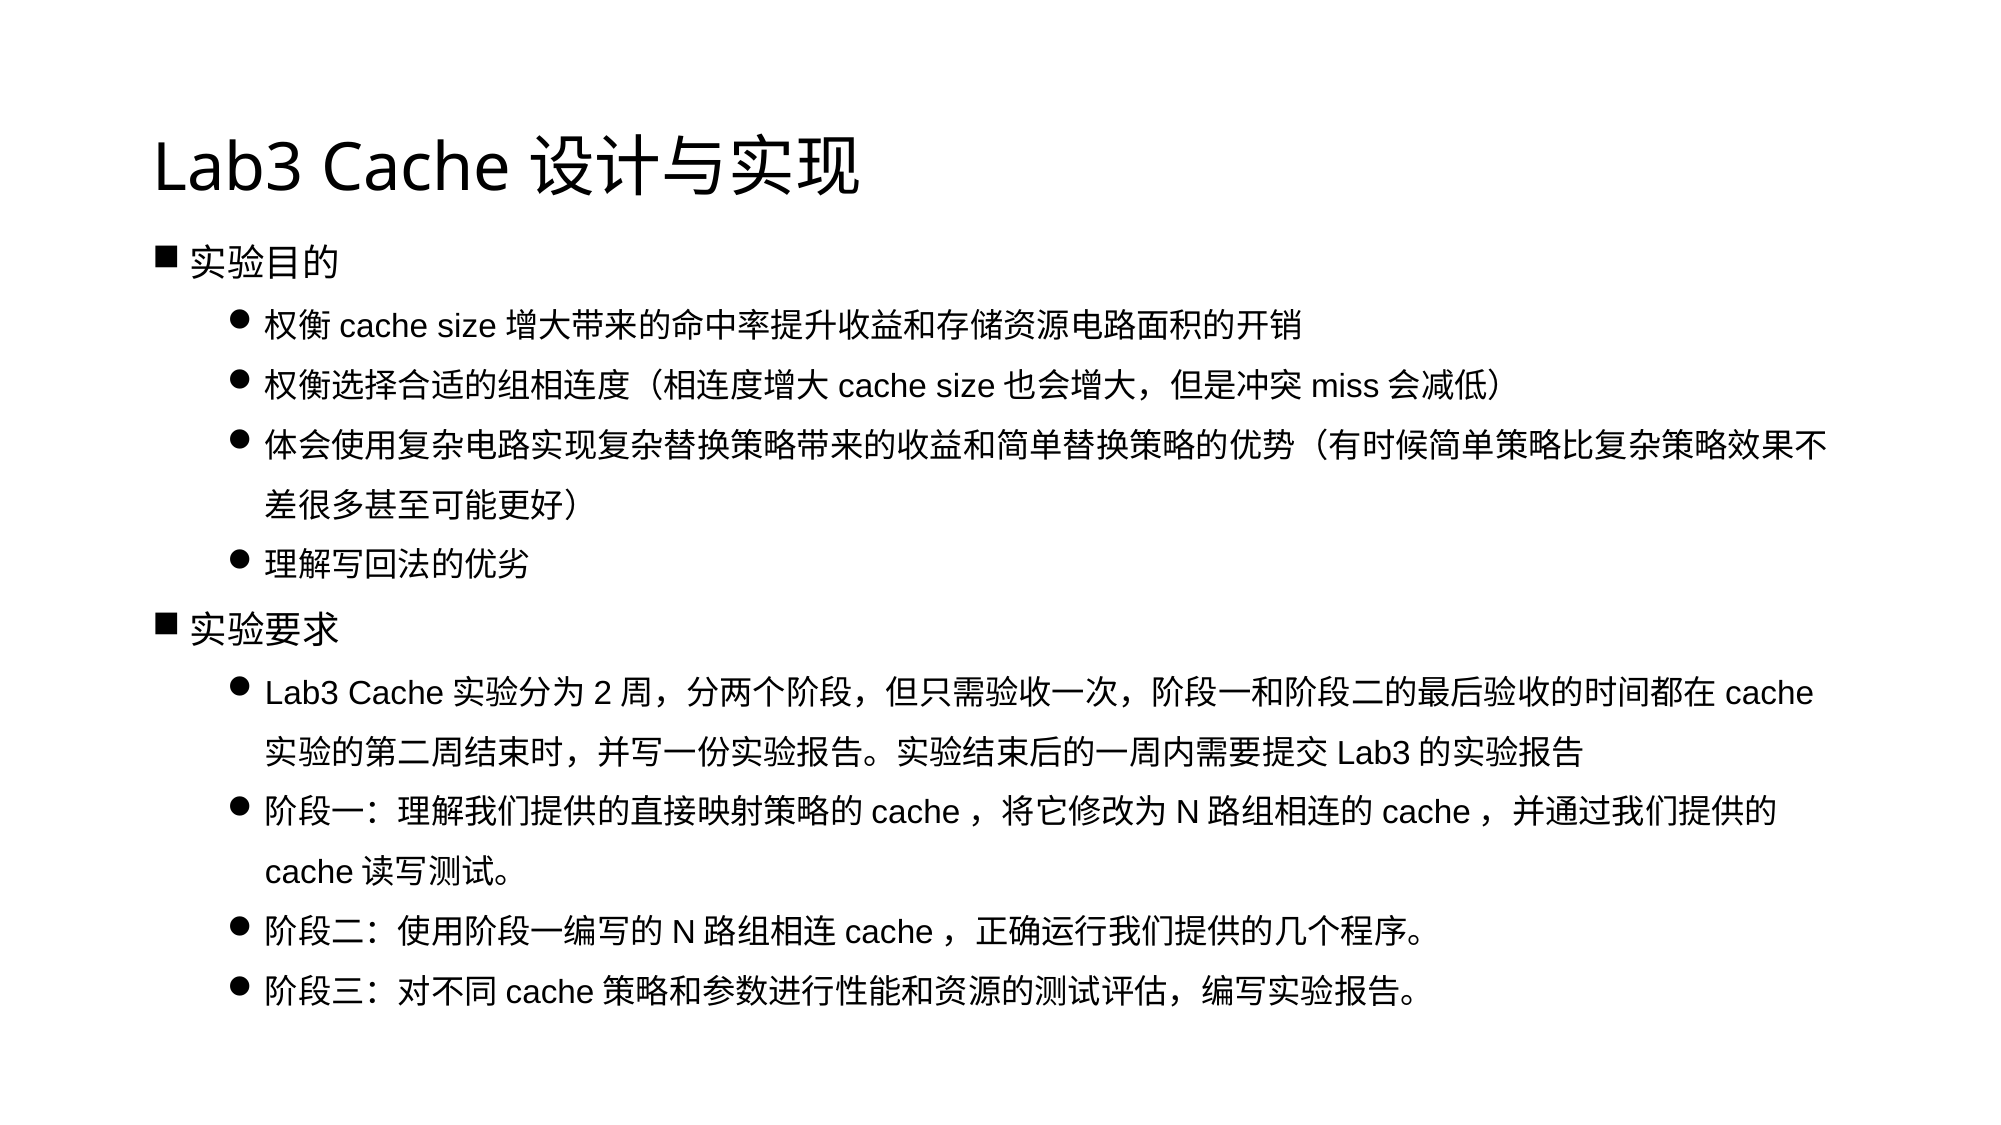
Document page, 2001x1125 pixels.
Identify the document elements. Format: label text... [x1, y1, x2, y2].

title Lab3 Cache设计与实现 [137, 59, 1863, 209]
list 实验目的 权衡cache size增大带来的命中率提升收益和存储资源电路面积的开销 权衡选择合适的组相连度（相连度增大cache size也会增大，但是冲突miss会减低） 体会使用复杂电路实现复杂替换策略带来的收益和简单替换策略的优势（有时候简单策略比复杂策略效果不差很多甚至可能更好） 理解写回法的优劣 实验要求 Lab3 Cache实验分为2周，分两个阶段，但只需验收一次，阶段一和阶段二的最后验收的时间都在cache实验的第二周结束时，并写一份实验报告。实验结束后的一周内需要提交Lab3的实验报告 阶段一：理解我们提供的直接映射策略的cache，将它修改为N路组相连的cache，并通过我们提供的cache读写测试。 阶段二：使用阶段一编写的N路组相连cache，正确运行我们提供的几个程序。 阶段三：对不同cache策略和参数进行性能和资源的测试评估，编写实验报告。 [137, 209, 1863, 1018]
